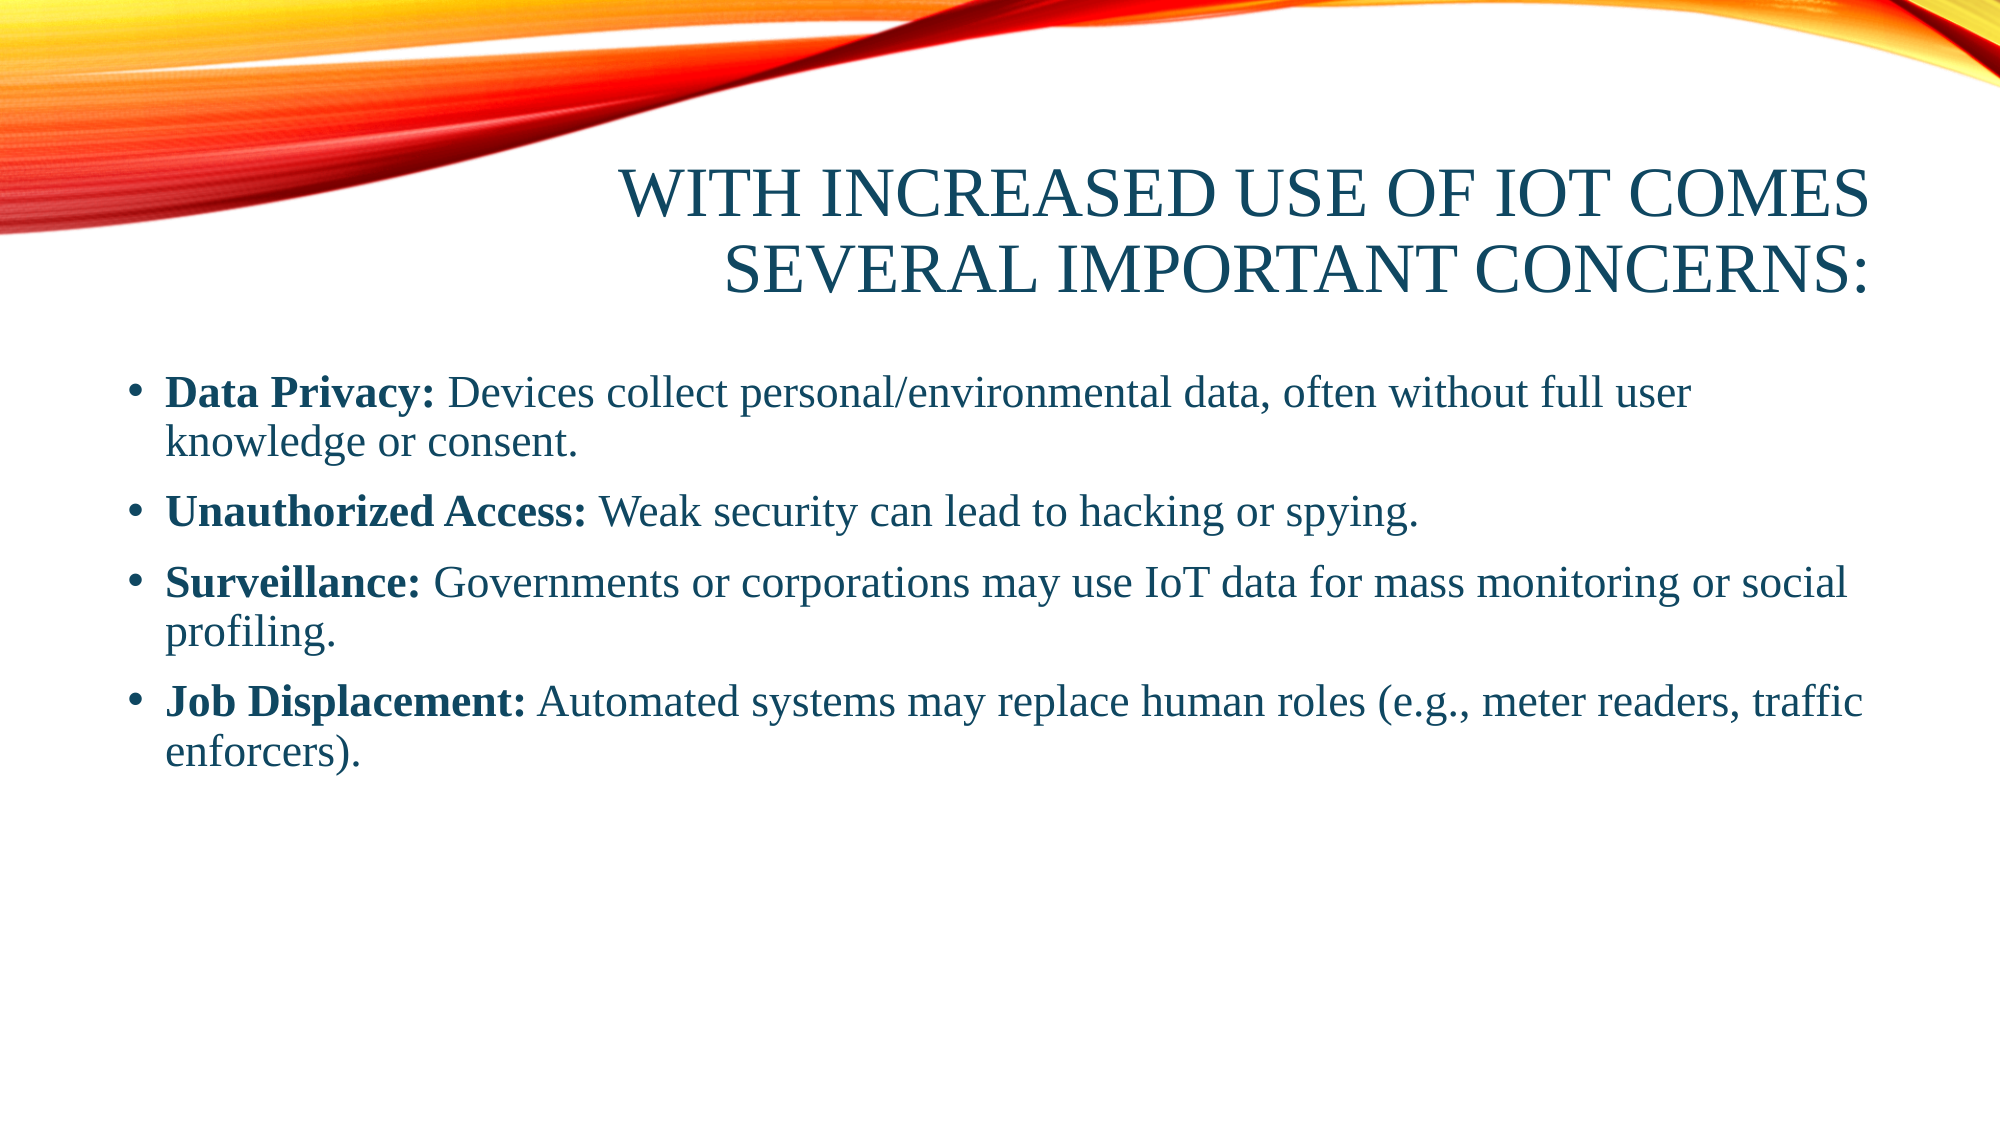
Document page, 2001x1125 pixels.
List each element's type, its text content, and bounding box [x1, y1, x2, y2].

picture [0, 0, 2000, 237]
title With increased use of IoT comes several important concerns: [474, 125, 1888, 338]
list Data Privacy: Devices collect personal/environmental data, often without full user knowledge or consent. Unauthorized Access: Weak security can lead to hacking or spying. Surveillance: Governments or corporations may use IoT data for mass monitoring or social profiling. Job Displacement: Automated systems may replace human roles (e.g., meter readers, traffic enforcers). [112, 360, 1888, 1021]
